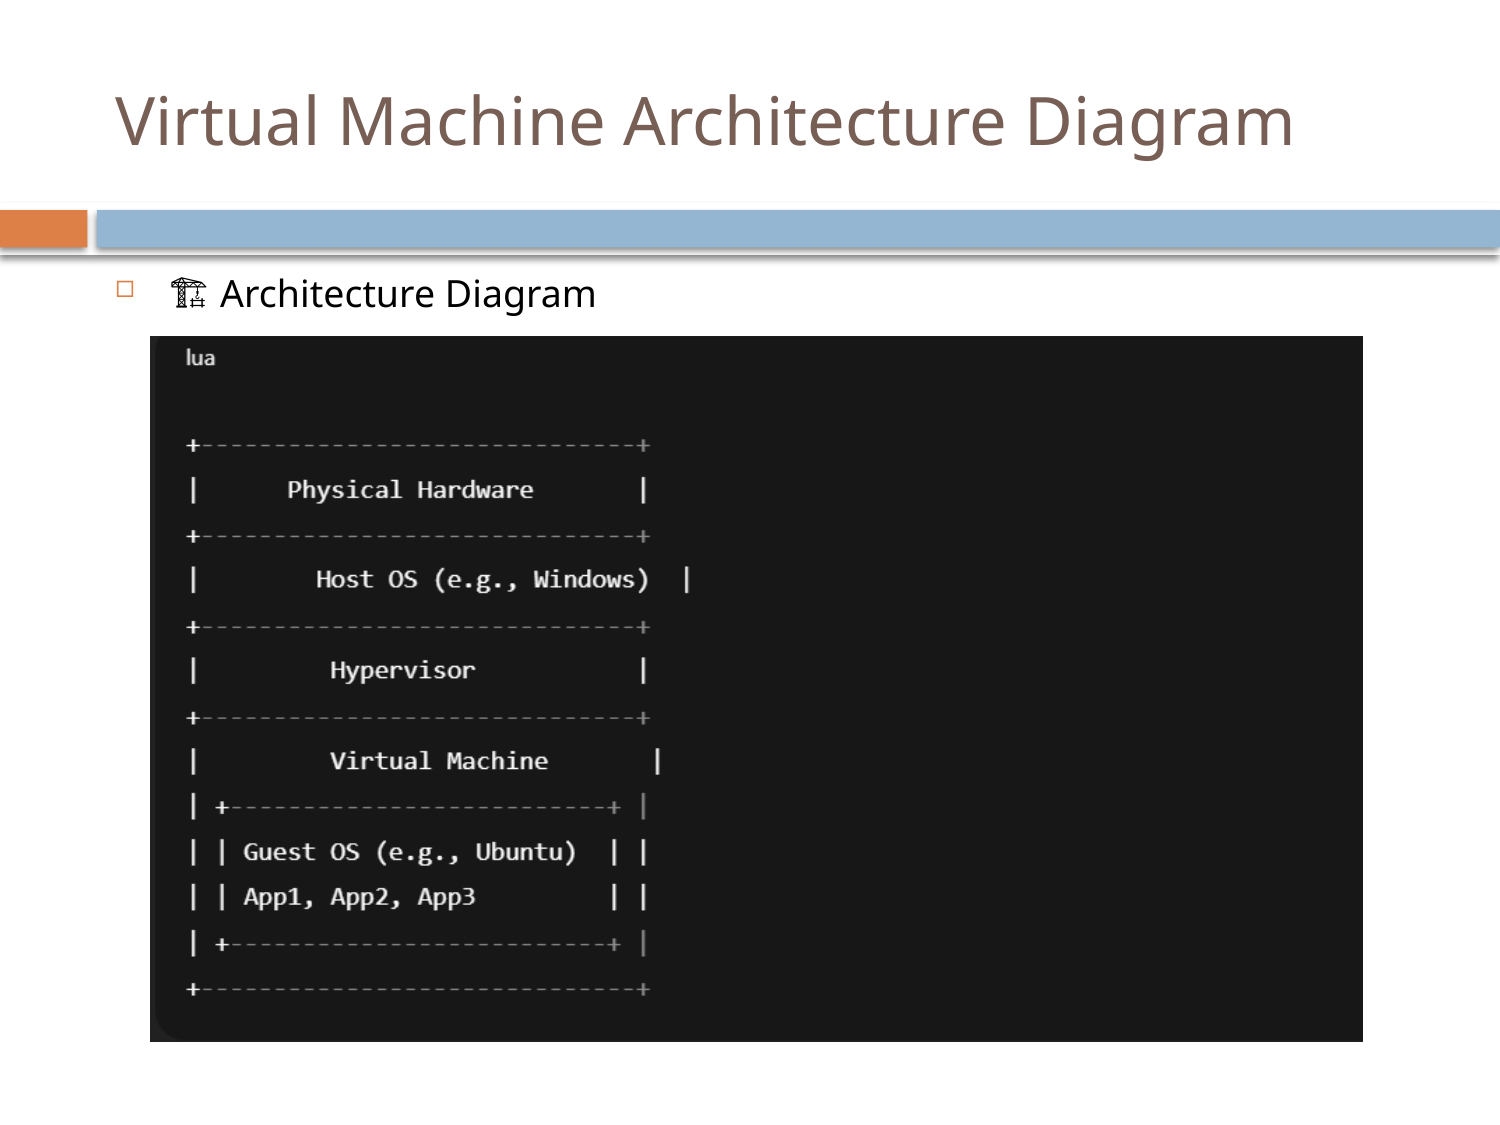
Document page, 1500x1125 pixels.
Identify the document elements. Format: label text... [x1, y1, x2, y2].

title Virtual Machine Architecture Diagram [100, 37, 1438, 200]
list 🏗️ Architecture Diagram [100, 262, 1438, 1000]
picture [149, 336, 1363, 1043]
